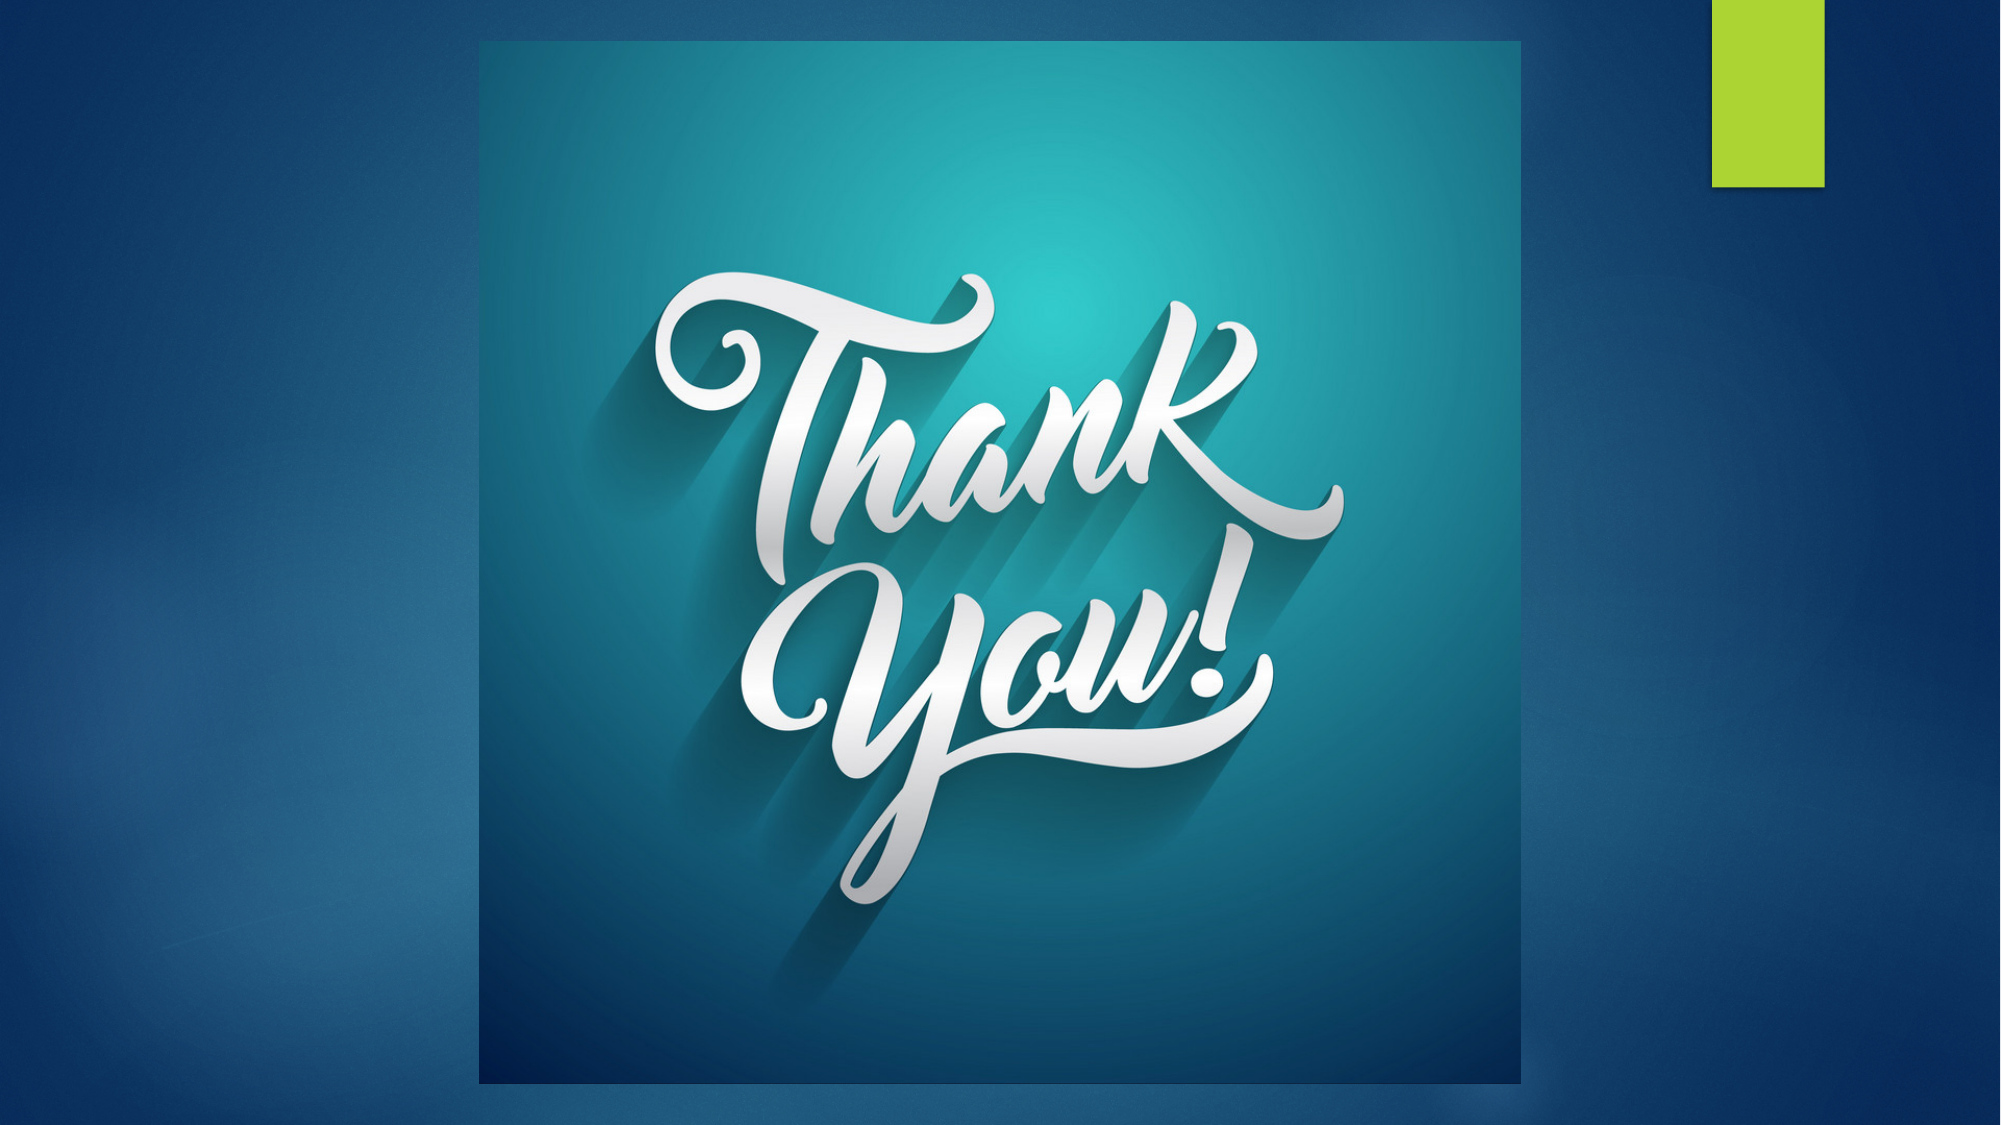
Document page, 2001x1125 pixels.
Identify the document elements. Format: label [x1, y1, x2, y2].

picture [0, 0, 1576, 1125]
